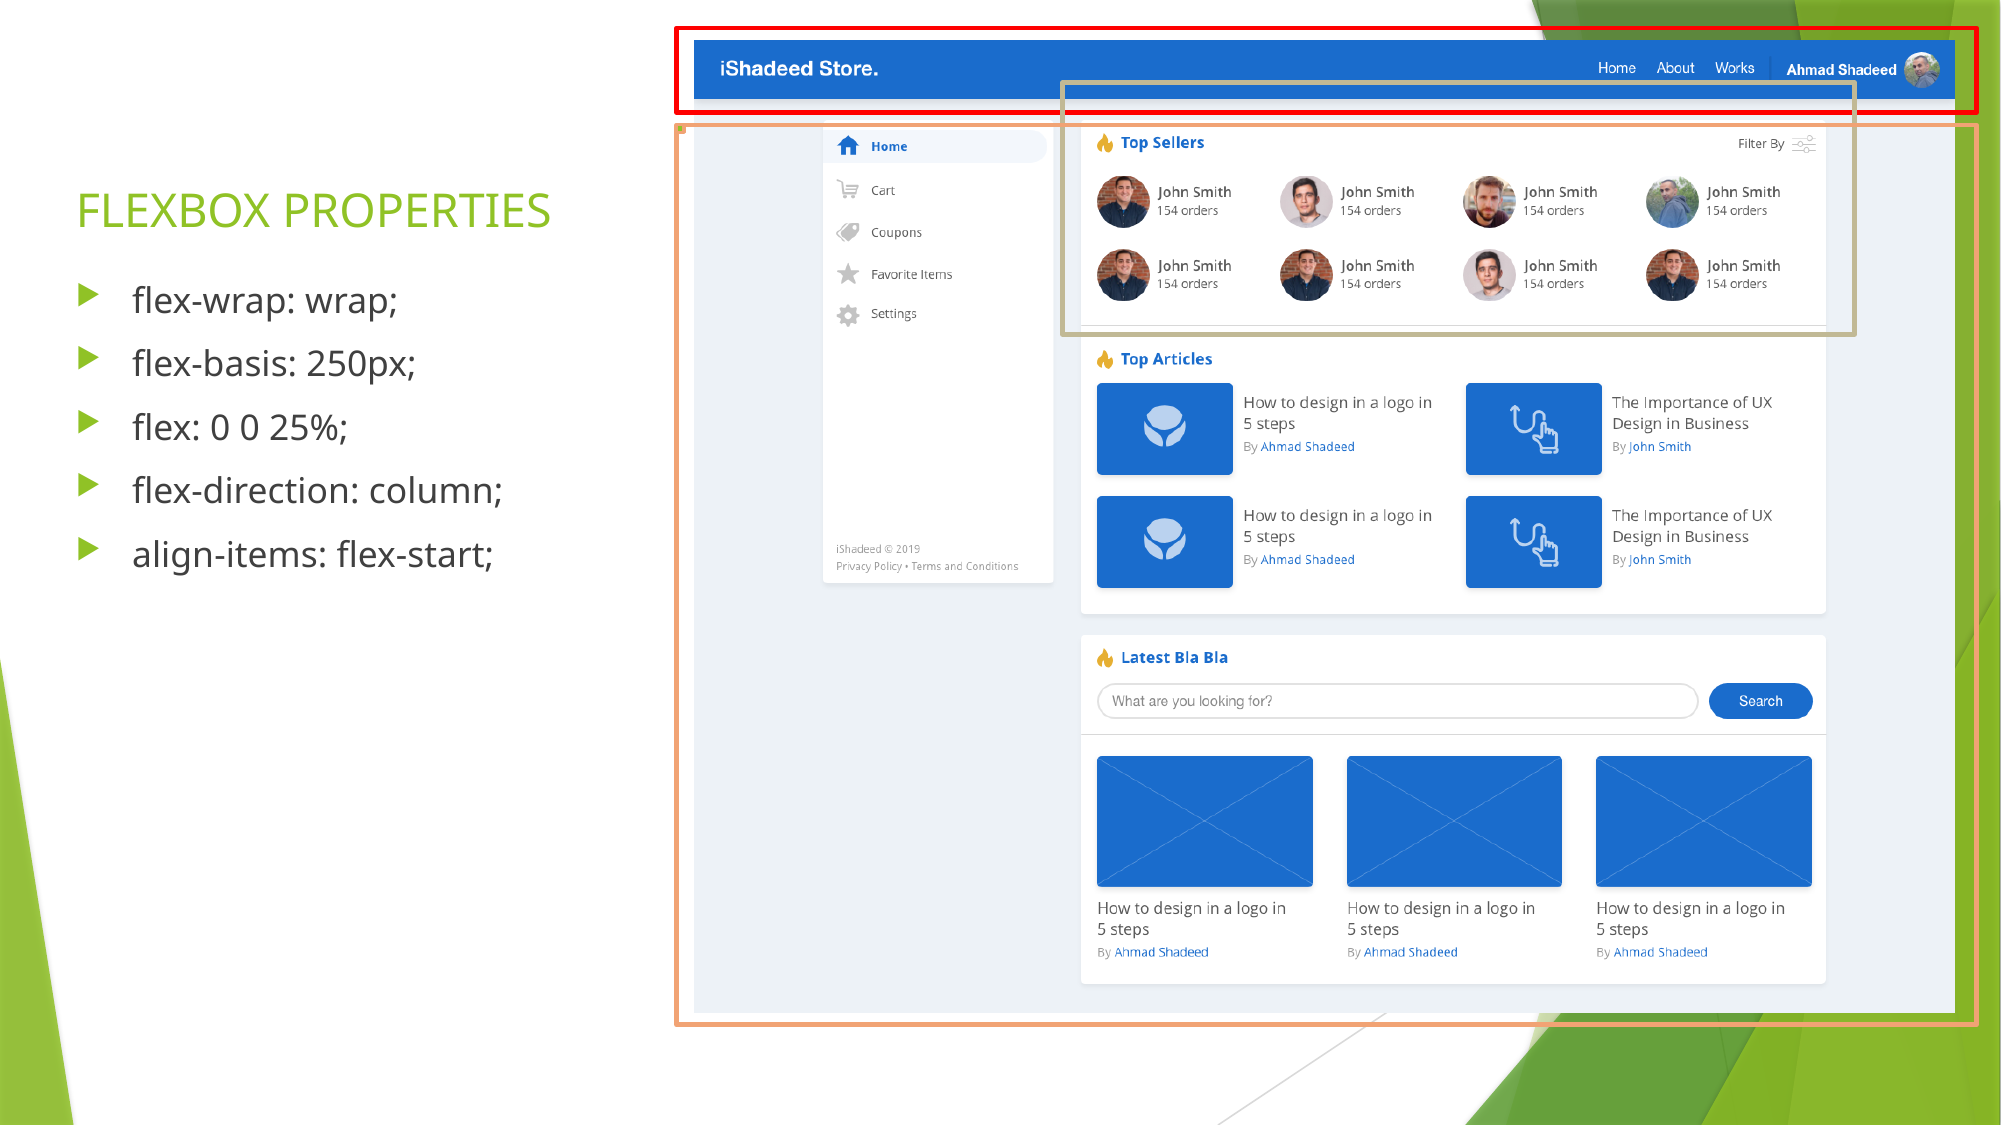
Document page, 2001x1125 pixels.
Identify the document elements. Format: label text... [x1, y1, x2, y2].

text_box [675, 123, 1978, 1026]
title FLEXBOX PROPERTIES [60, 138, 625, 245]
list flex-wrap: wrap; flex-basis: 250px; flex: 0 0 25%; flex-direction: column; align-items: flex-start; [60, 270, 625, 972]
text_box [675, 123, 686, 134]
text_box [675, 27, 1978, 114]
picture [693, 39, 1955, 1013]
